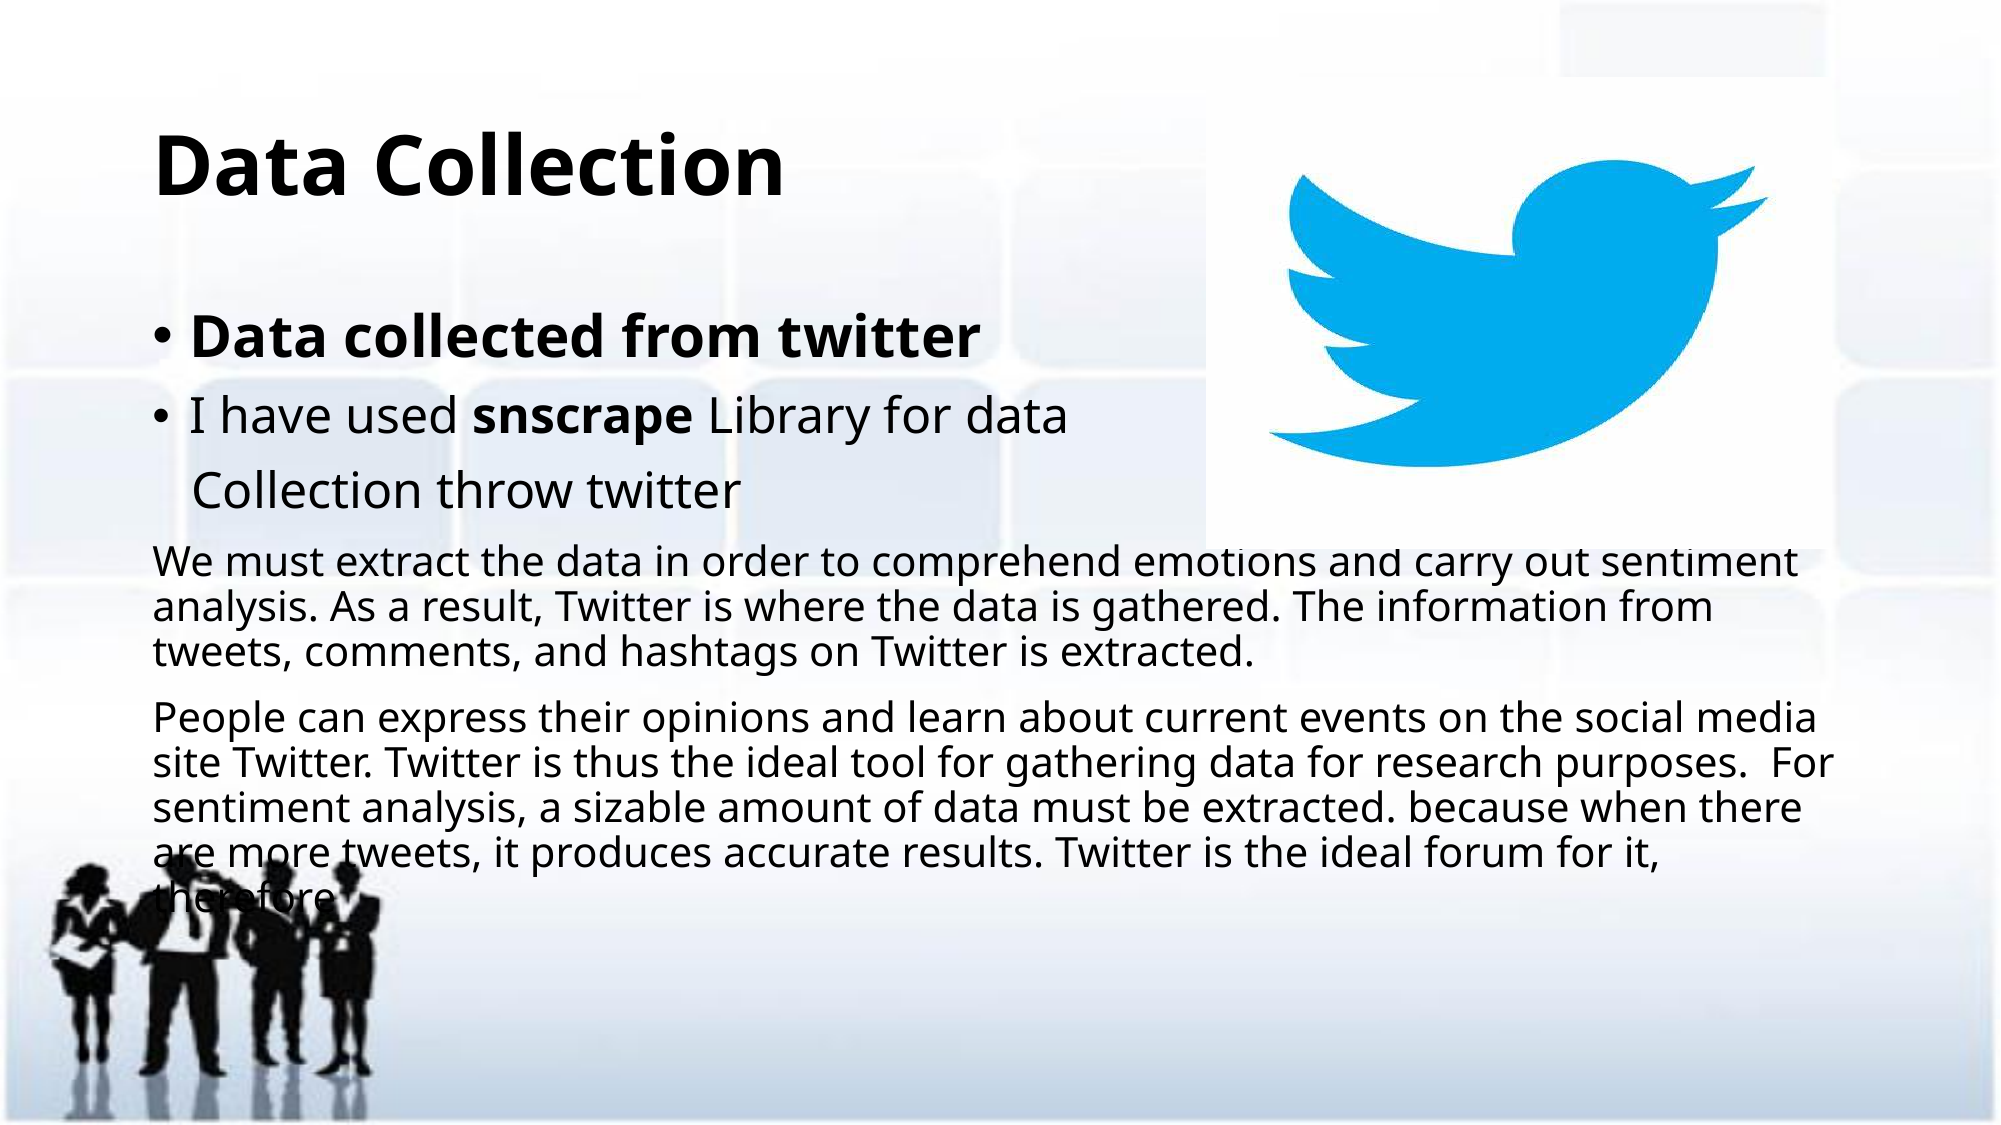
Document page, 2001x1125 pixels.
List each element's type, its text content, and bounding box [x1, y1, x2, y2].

picture [0, 0, 2001, 1125]
list Data collected from twitter I have used snscrape Library for data Collection throw twitter We must extract the data in order to comprehend emotions and carry out sentiment analysis. As a result, Twitter is where the data is gathered. The information from tweets, comments, and hashtags on Twitter is extracted. People can express their opinions and learn about current events on the social media site Twitter. Twitter is thus the ideal tool for gathering data for research purposes. For sentiment analysis, a sizable amount of data must be extracted. because when there are more tweets, it produces accurate results. Twitter is the ideal forum for it, therefore [137, 299, 1863, 880]
title Data Collection [137, 59, 1863, 278]
